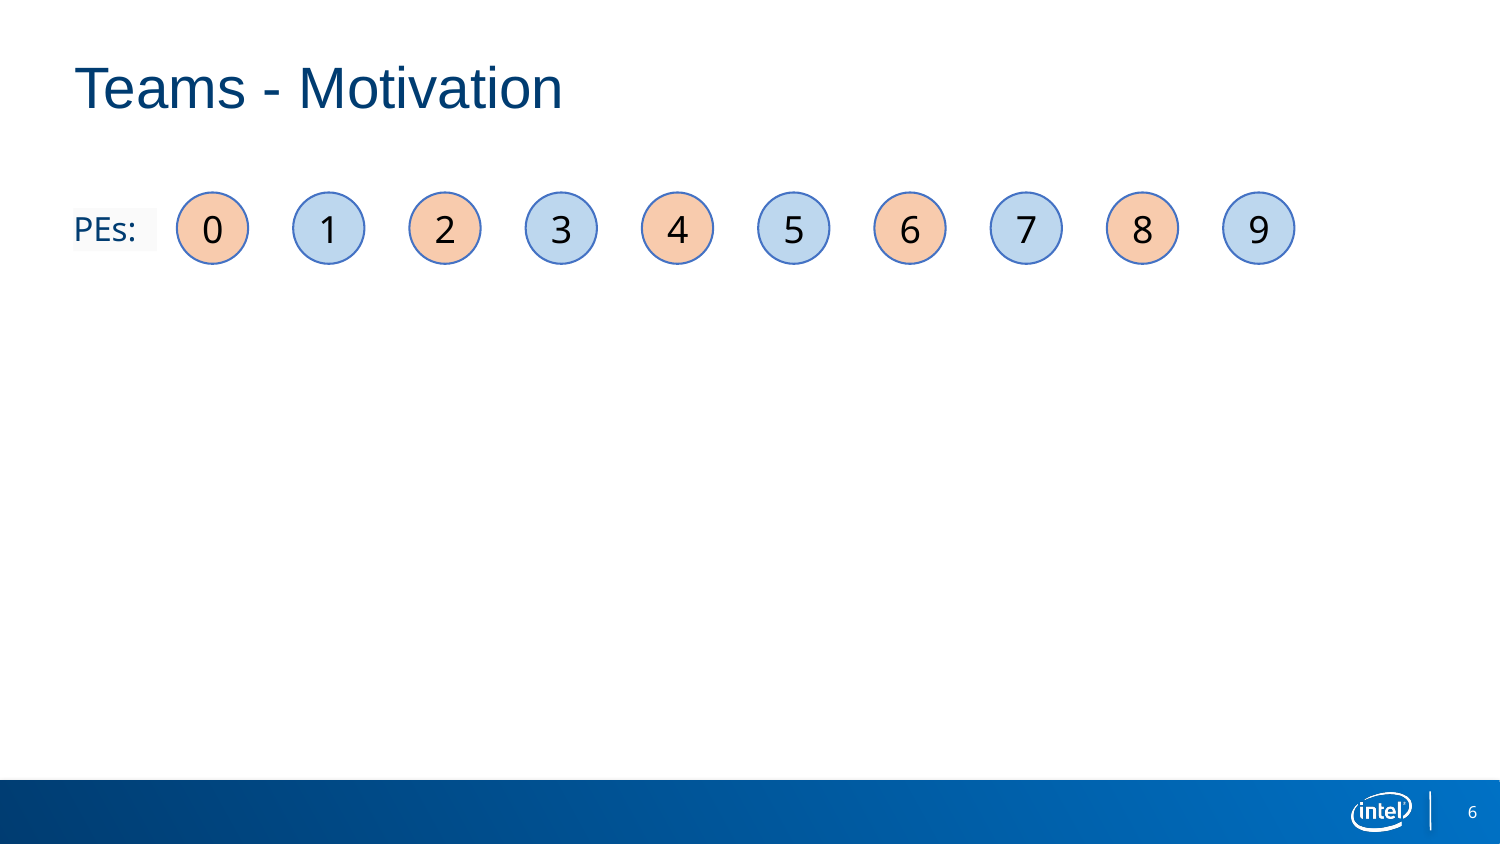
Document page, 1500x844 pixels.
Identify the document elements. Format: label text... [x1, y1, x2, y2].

text_box 4 [641, 192, 714, 264]
text_box PEs: [73, 208, 157, 252]
text_box 0 [176, 192, 249, 264]
text_box 6 [874, 192, 946, 264]
text_box 2 [409, 192, 481, 264]
text_box 8 [1106, 192, 1179, 264]
text_box 7 [990, 192, 1062, 264]
text_box 9 [1223, 192, 1295, 264]
slide_number 6 [1127, 791, 1478, 837]
text_box Teams - Motivation [74, 50, 1425, 194]
text_box 5 [758, 192, 830, 264]
text_box 1 [293, 192, 365, 264]
text_box 3 [525, 192, 597, 264]
